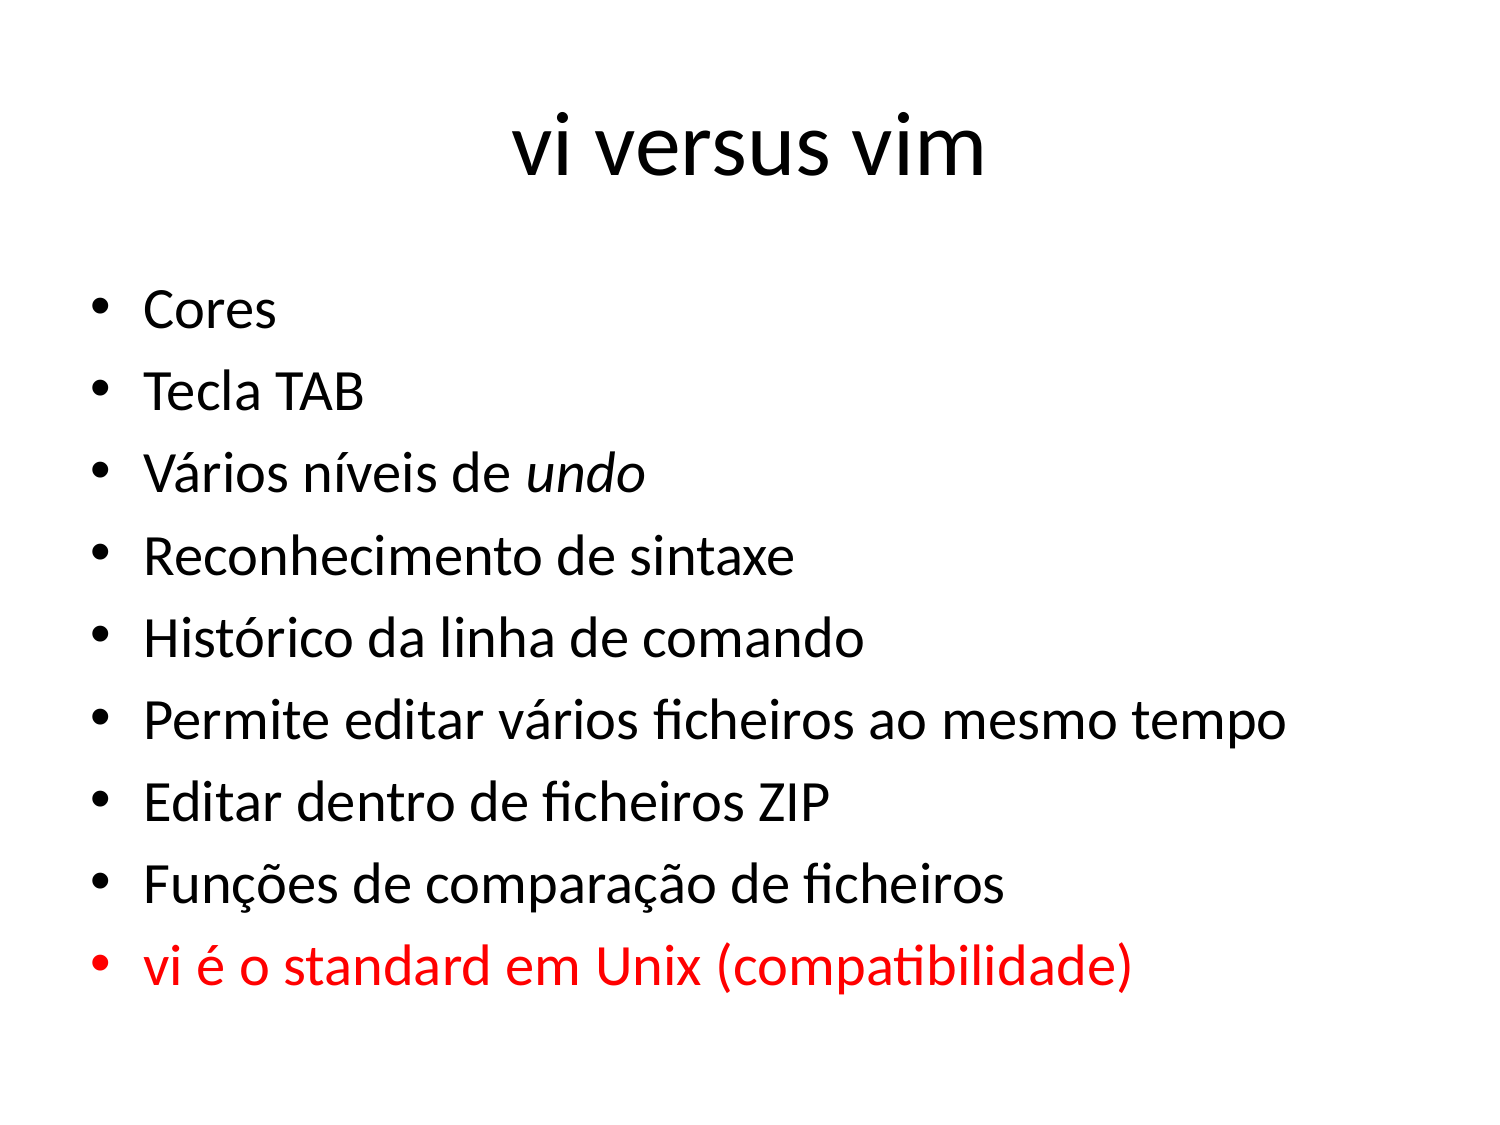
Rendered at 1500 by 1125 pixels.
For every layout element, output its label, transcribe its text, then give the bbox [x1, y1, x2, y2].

list Cores Tecla TAB Vários níveis de undo Reconhecimento de sintaxe Histórico da linha de comando Permite editar vários ficheiros ao mesmo tempo Editar dentro de ficheiros ZIP Funções de comparação de ficheiros vi é o standard em Unix (compatibilidade) [75, 262, 1425, 1005]
title vi versus vim [75, 45, 1425, 233]
